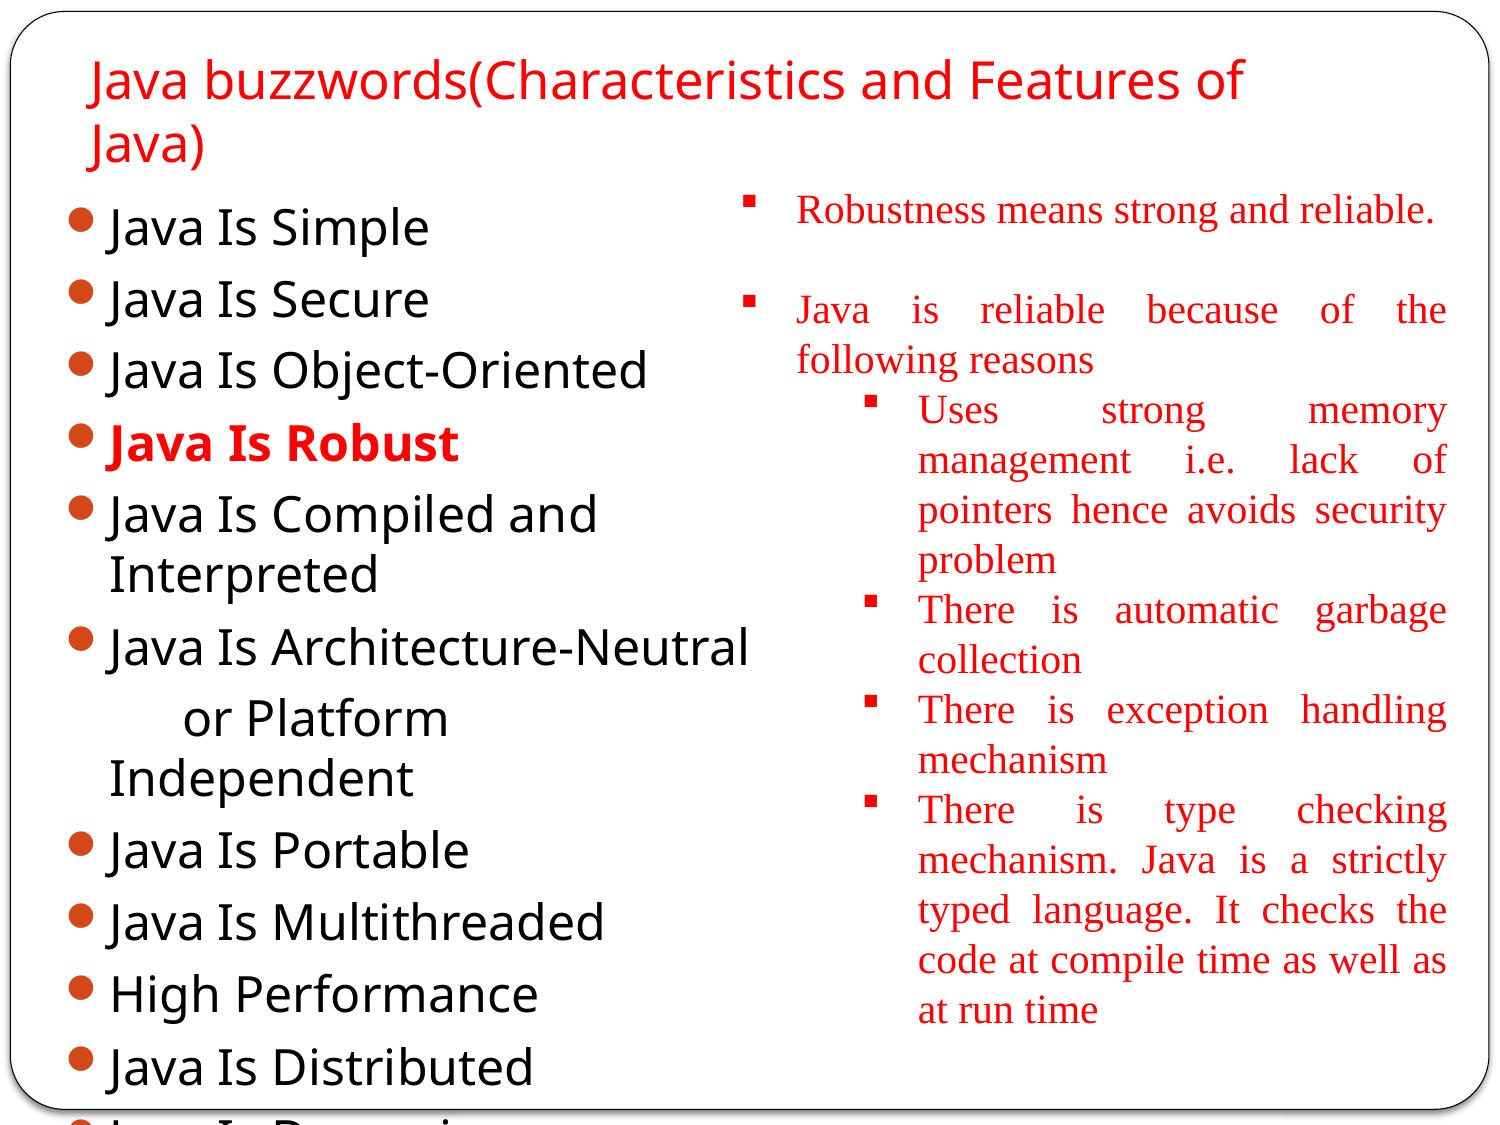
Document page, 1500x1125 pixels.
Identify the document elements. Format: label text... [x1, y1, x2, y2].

title Java buzzwords(Characteristics and Features of Java) [74, 37, 1376, 187]
text_box Robustness means strong and reliable. Java is reliable because of the following reasons Uses strong memory management i.e. lack of pointers hence avoids security problem There is automatic garbage collection There is exception handling mechanism There is type checking mechanism. Java is a strictly typed language. It checks the code at compile time as well as at run time [724, 173, 1463, 1040]
list Java Is Simple Java Is Secure Java Is Object-Oriented Java Is Robust Java Is Compiled and Interpreted Java Is Architecture-Neutral or Platform Independent Java Is Portable Java Is Multithreaded High Performance Java Is Distributed Java Is Dynamic [49, 187, 776, 1051]
